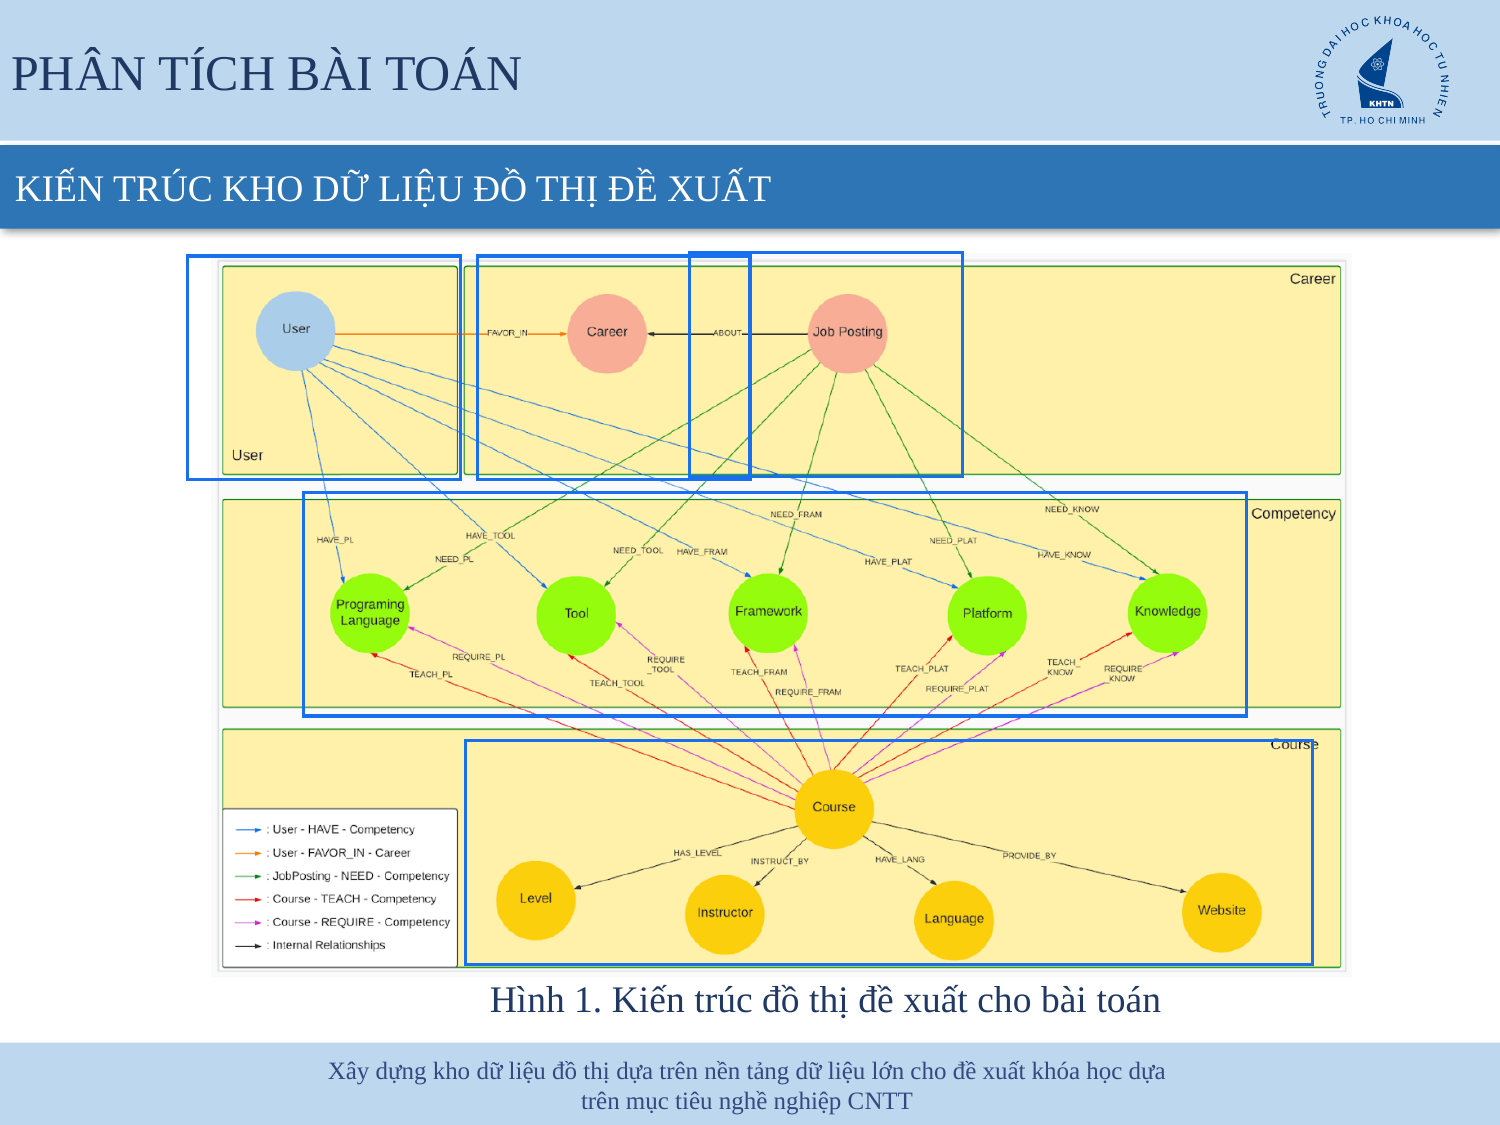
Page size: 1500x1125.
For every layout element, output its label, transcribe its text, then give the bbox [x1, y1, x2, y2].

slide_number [18, 1065, 357, 1125]
picture [1312, 16, 1449, 124]
text_box [0, 1042, 1500, 1125]
text_box PHÂN TÍCH BÀI TOÁN [0, 0, 1500, 142]
text_box [186, 255, 211, 481]
slide_number 13 [1116, 1062, 1454, 1123]
picture [211, 253, 1352, 977]
text_box KIẾN TRÚC KHO DỮ LIỆU ĐỒ THỊ ĐỀ XUẤT [0, 144, 1500, 230]
text_box Hình 1. Kiến trúc đồ thị đề xuất cho bài toán [434, 977, 1218, 1028]
footer Xây dựng kho dữ liệu đồ thị dựa trên nền tảng dữ liệu lớn cho đề xuất khóa học dựa trên mục tiêu nghề nghiệp CNTT [312, 1054, 1183, 1115]
